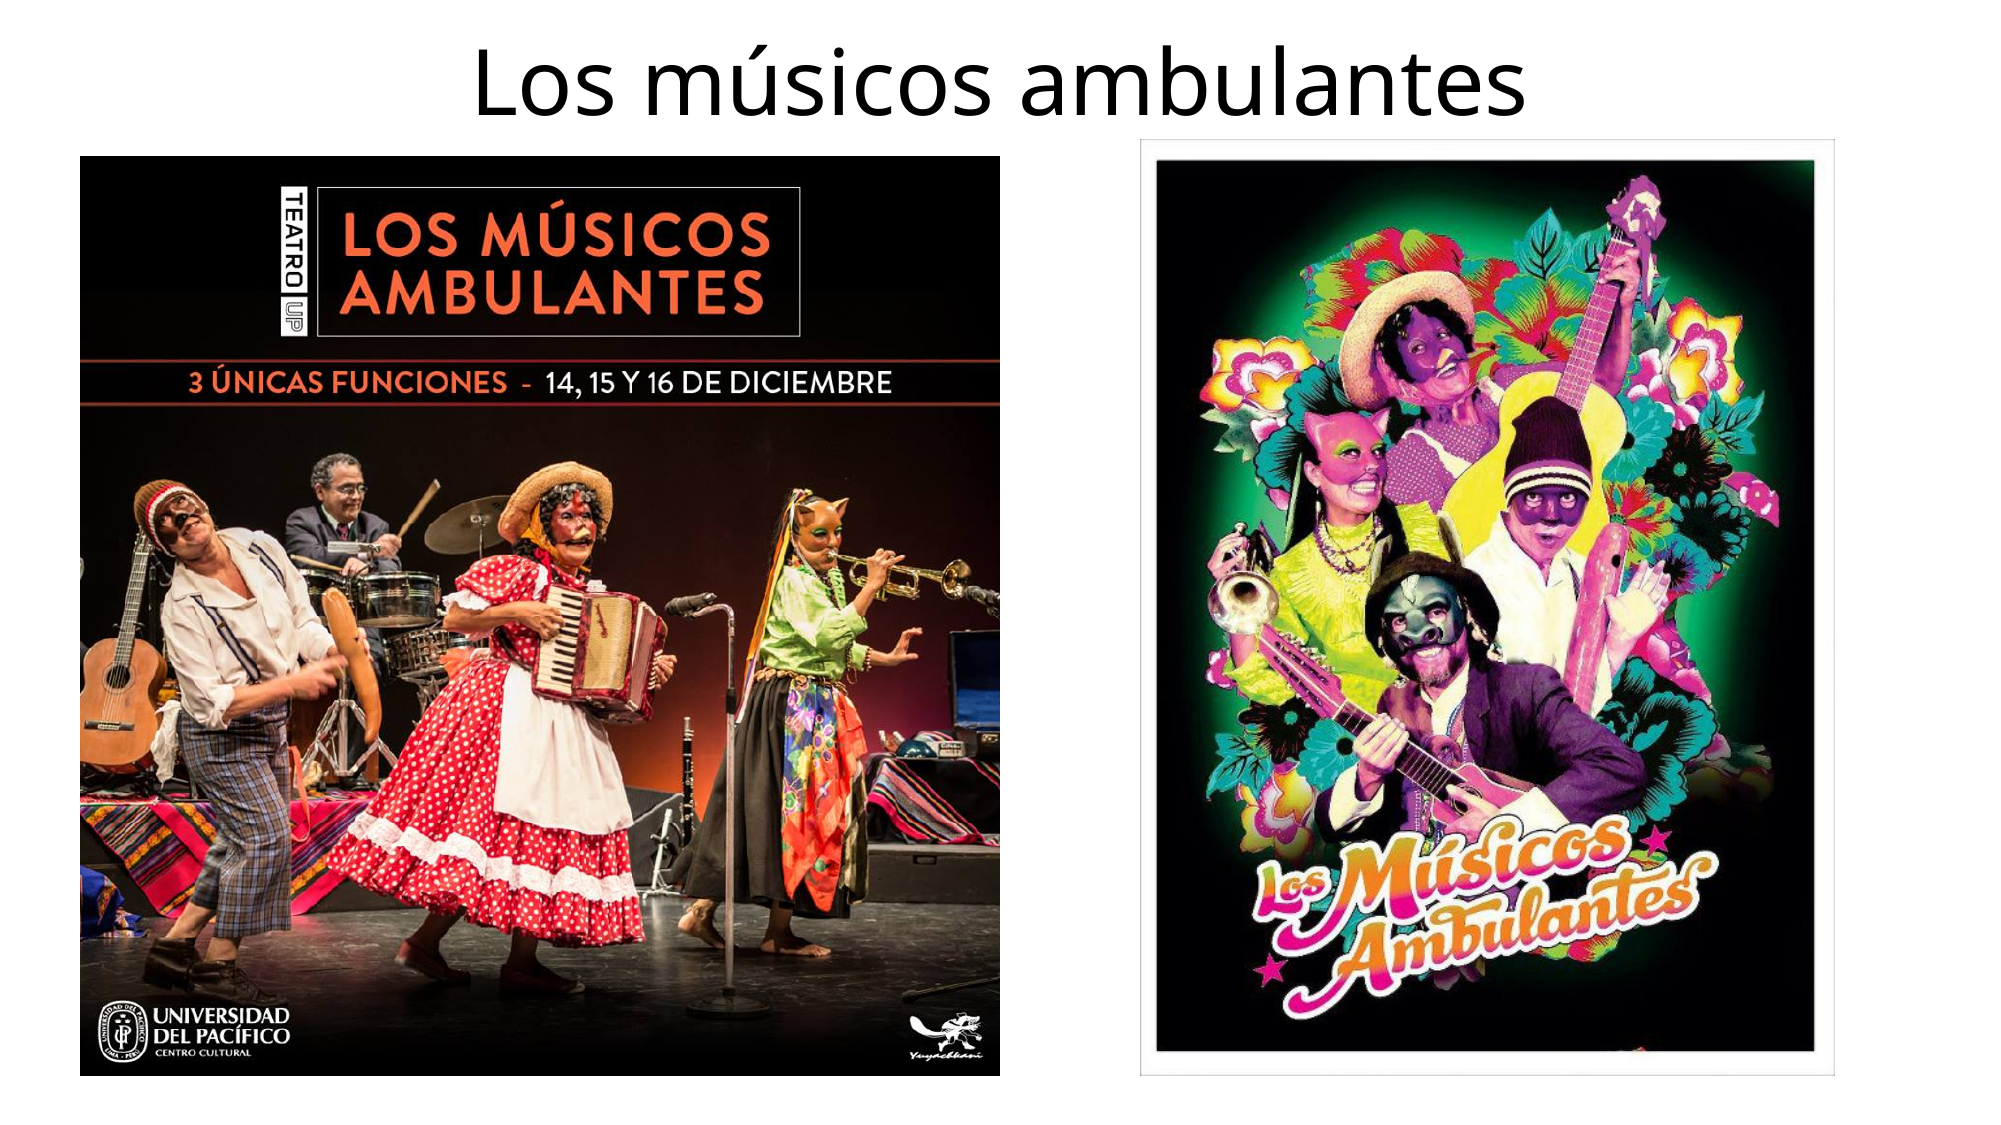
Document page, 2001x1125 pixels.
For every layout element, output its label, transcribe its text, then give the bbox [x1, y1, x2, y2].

picture [80, 156, 1001, 1076]
picture [1140, 139, 1835, 1076]
title Los músicos ambulantes [137, 0, 1863, 172]
